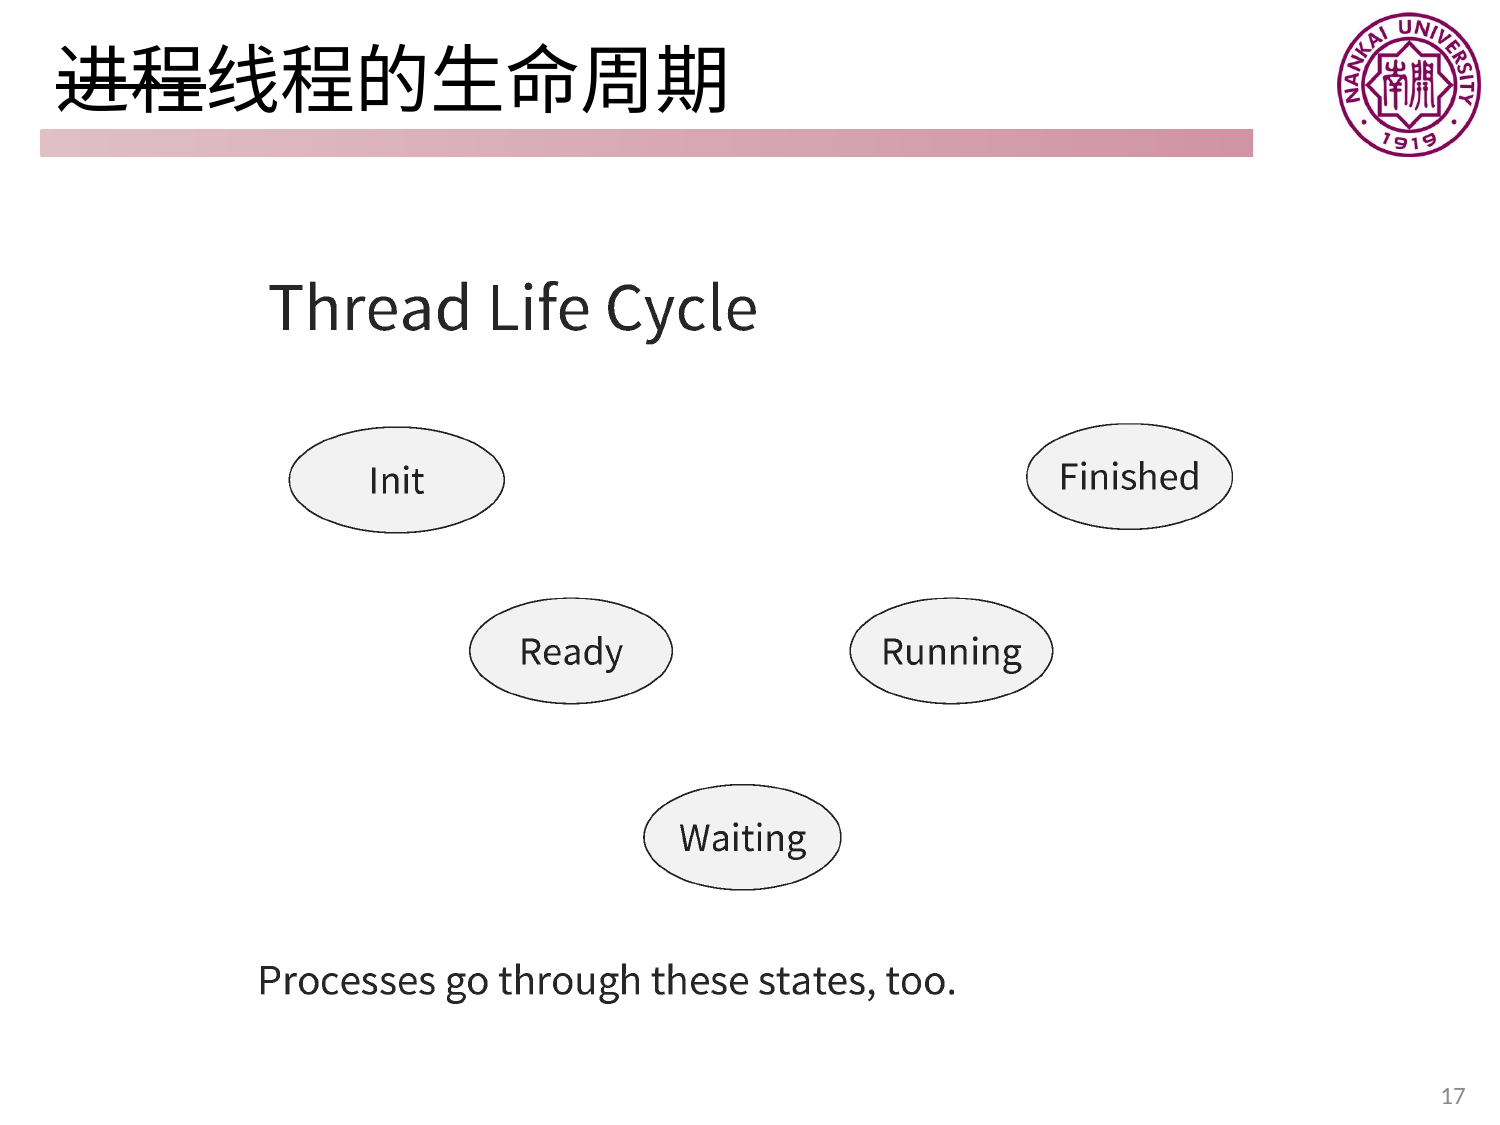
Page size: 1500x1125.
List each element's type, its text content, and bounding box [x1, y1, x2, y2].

picture [1337, 12, 1481, 157]
slide_number 17 [1143, 1065, 1481, 1125]
title 进程线程的生命周期 [40, 33, 1335, 133]
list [228, 218, 1294, 1042]
